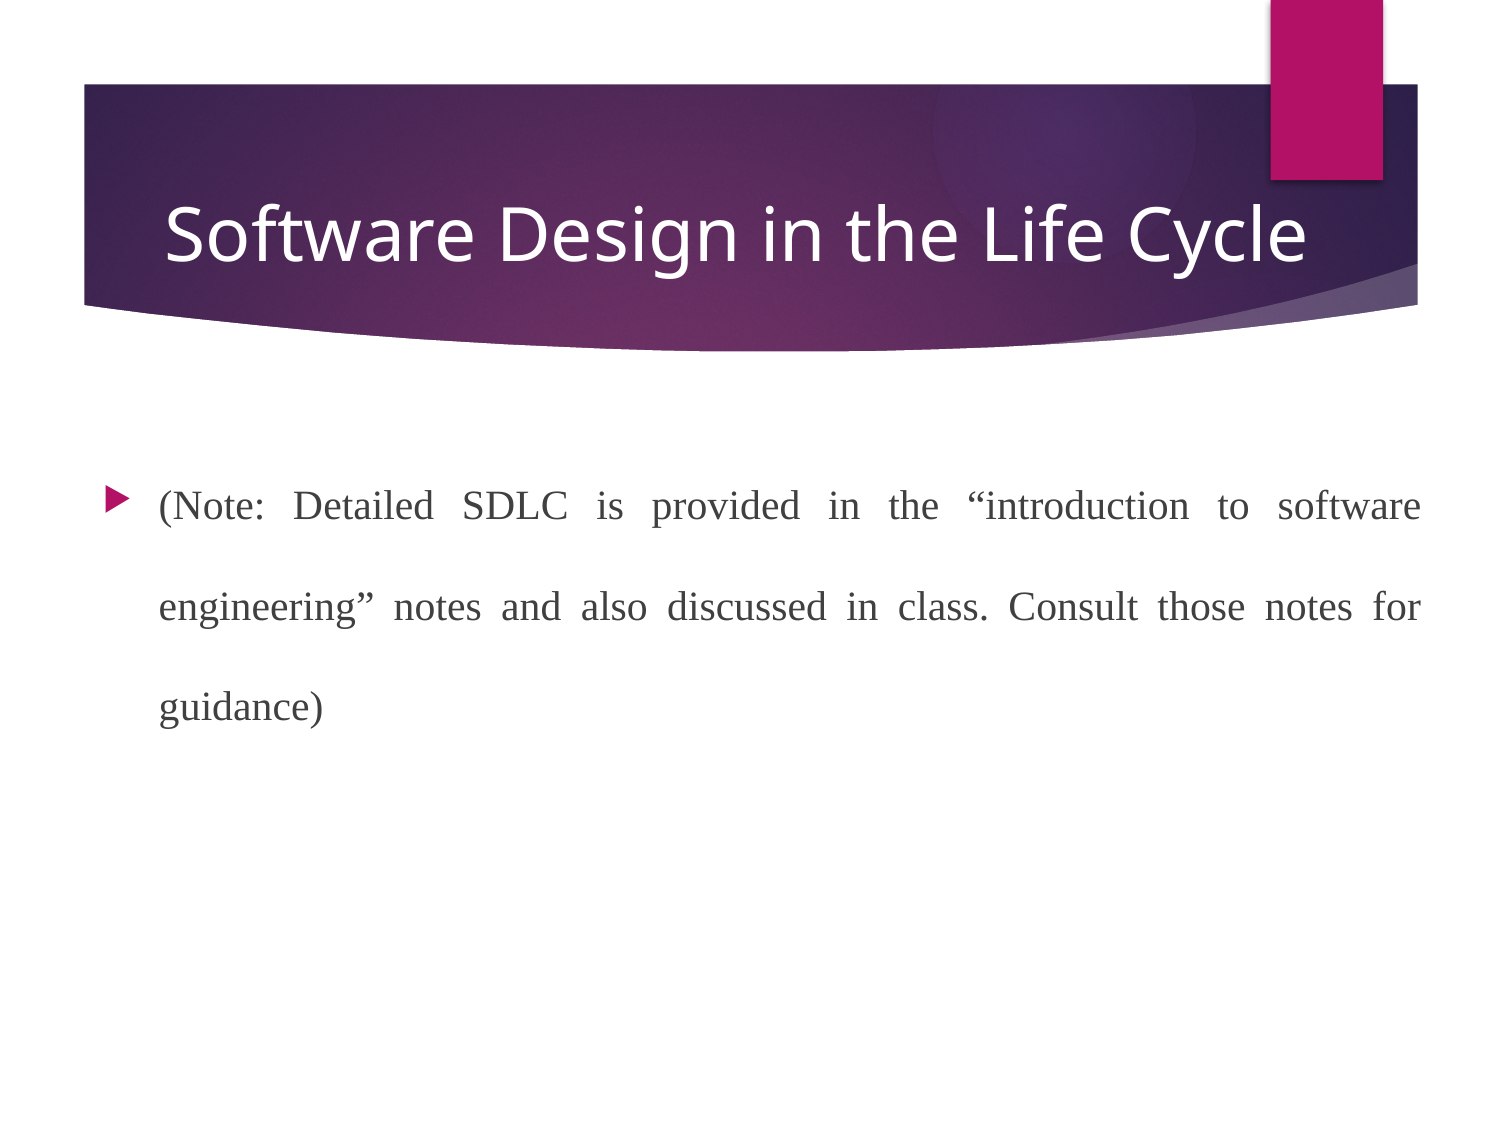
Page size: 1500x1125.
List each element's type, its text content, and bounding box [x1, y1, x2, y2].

list (Note: Detailed SDLC is provided in the “introduction to software engineering” notes and also discussed in class. Consult those notes for guidance) [87, 350, 1438, 788]
text_box Software Design in the Life Cycle [62, 137, 1413, 325]
